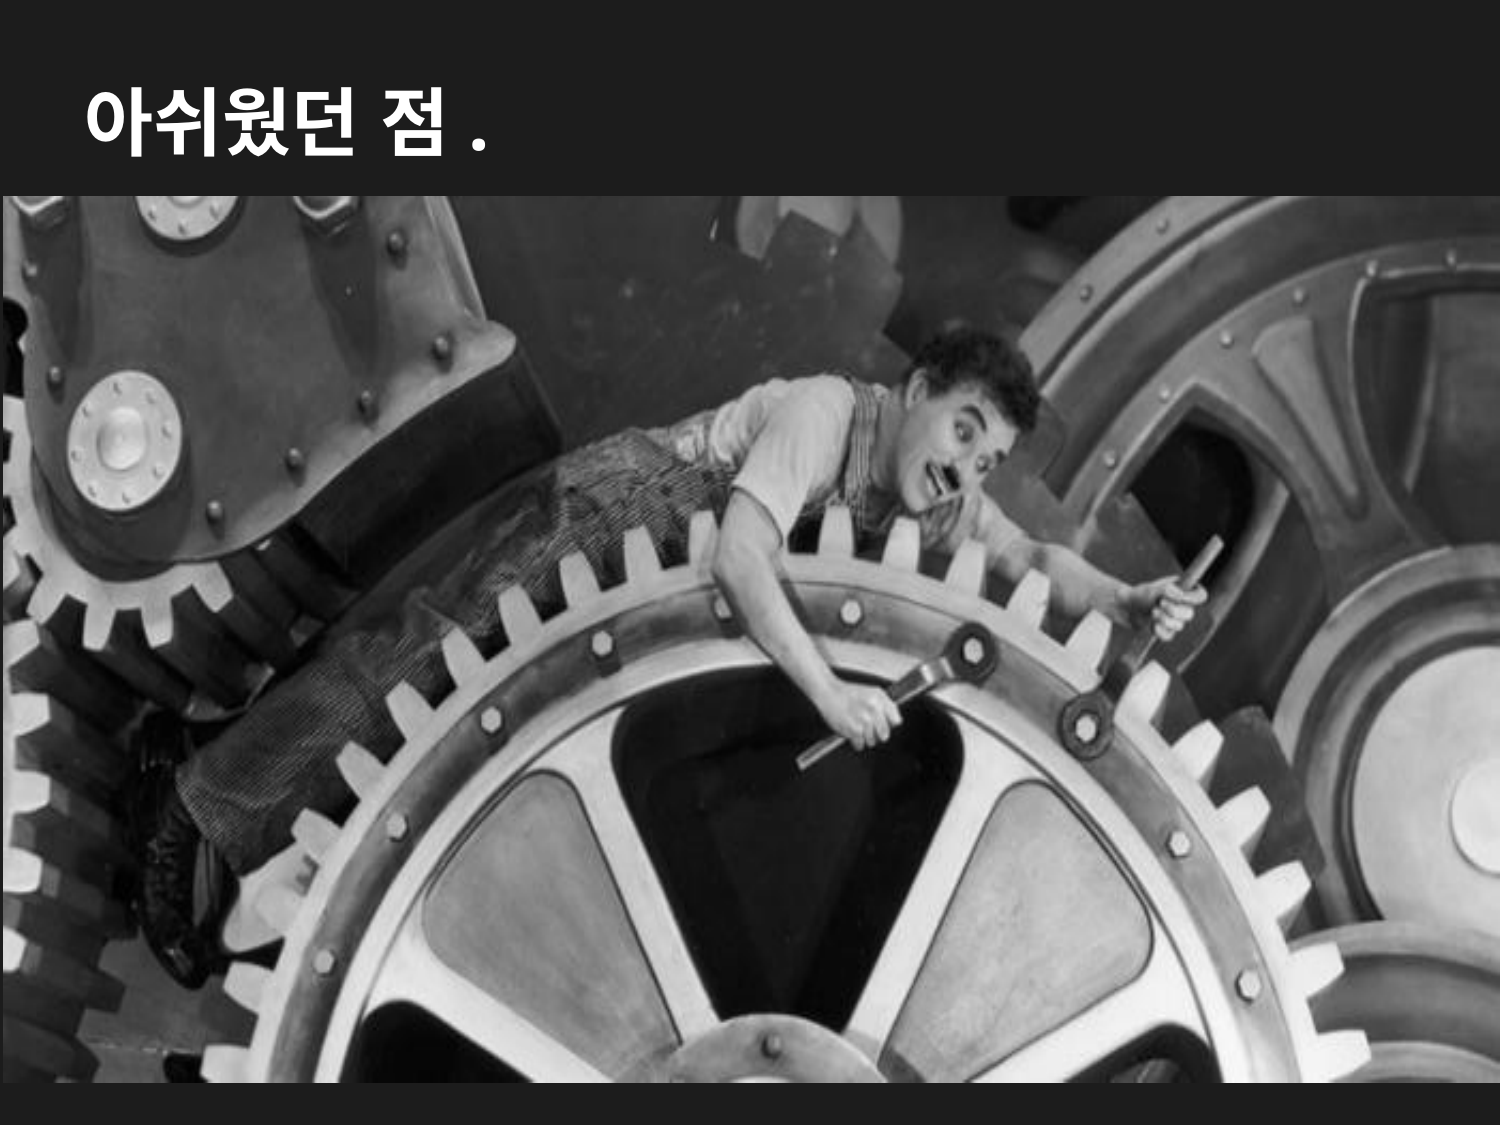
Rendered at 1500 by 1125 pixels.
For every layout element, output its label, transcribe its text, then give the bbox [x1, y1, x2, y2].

title 아쉬웠던 점. [30, 0, 1306, 194]
picture [3, 195, 1500, 1083]
